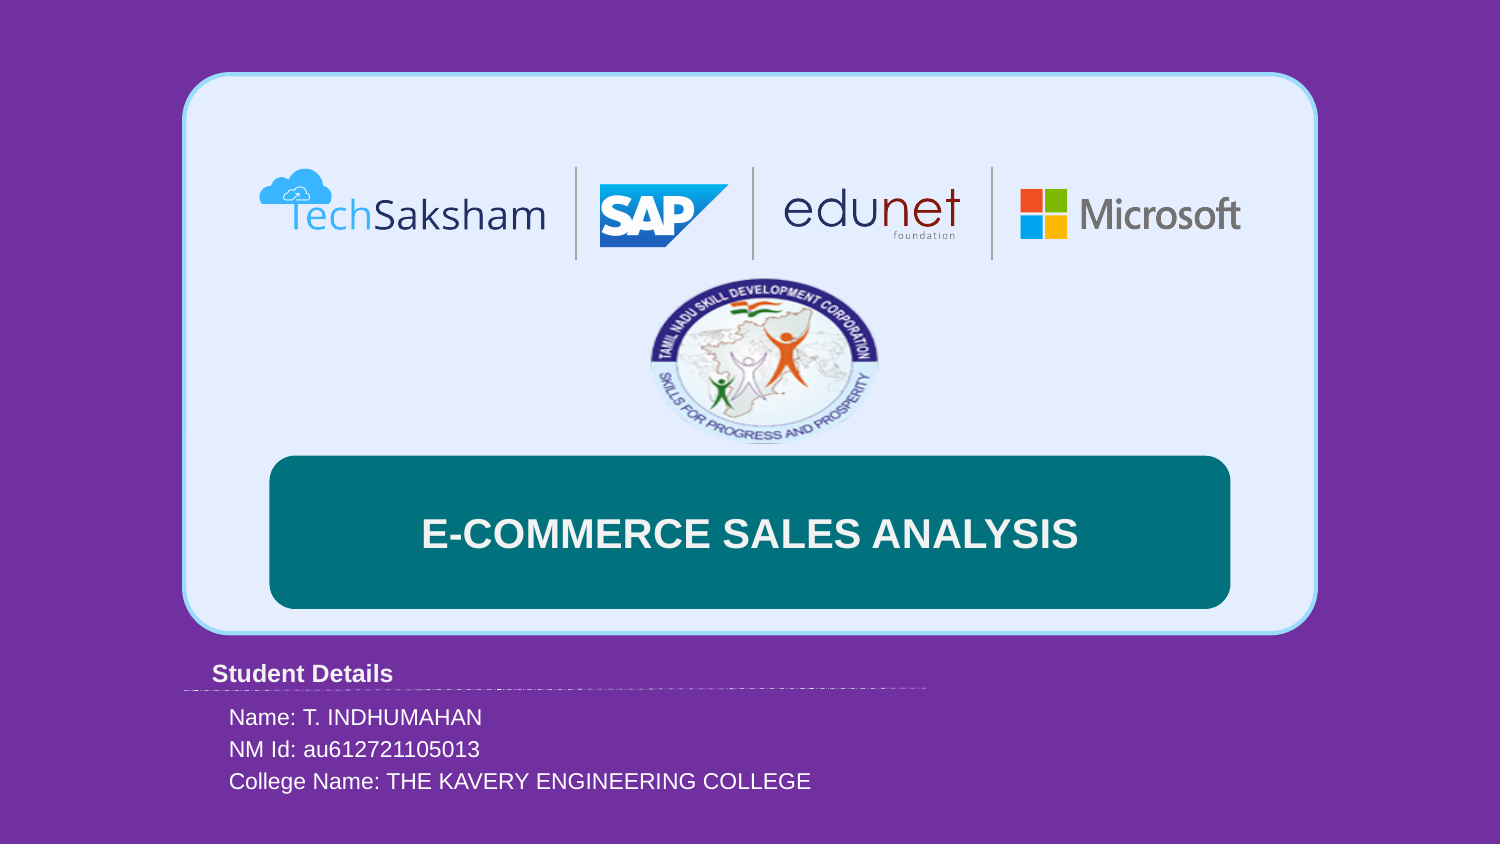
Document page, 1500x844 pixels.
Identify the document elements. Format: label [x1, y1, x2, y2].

text_box [183, 687, 928, 691]
text_box [253, 160, 1247, 260]
text_box [0, 0, 1500, 844]
picture [645, 273, 883, 447]
